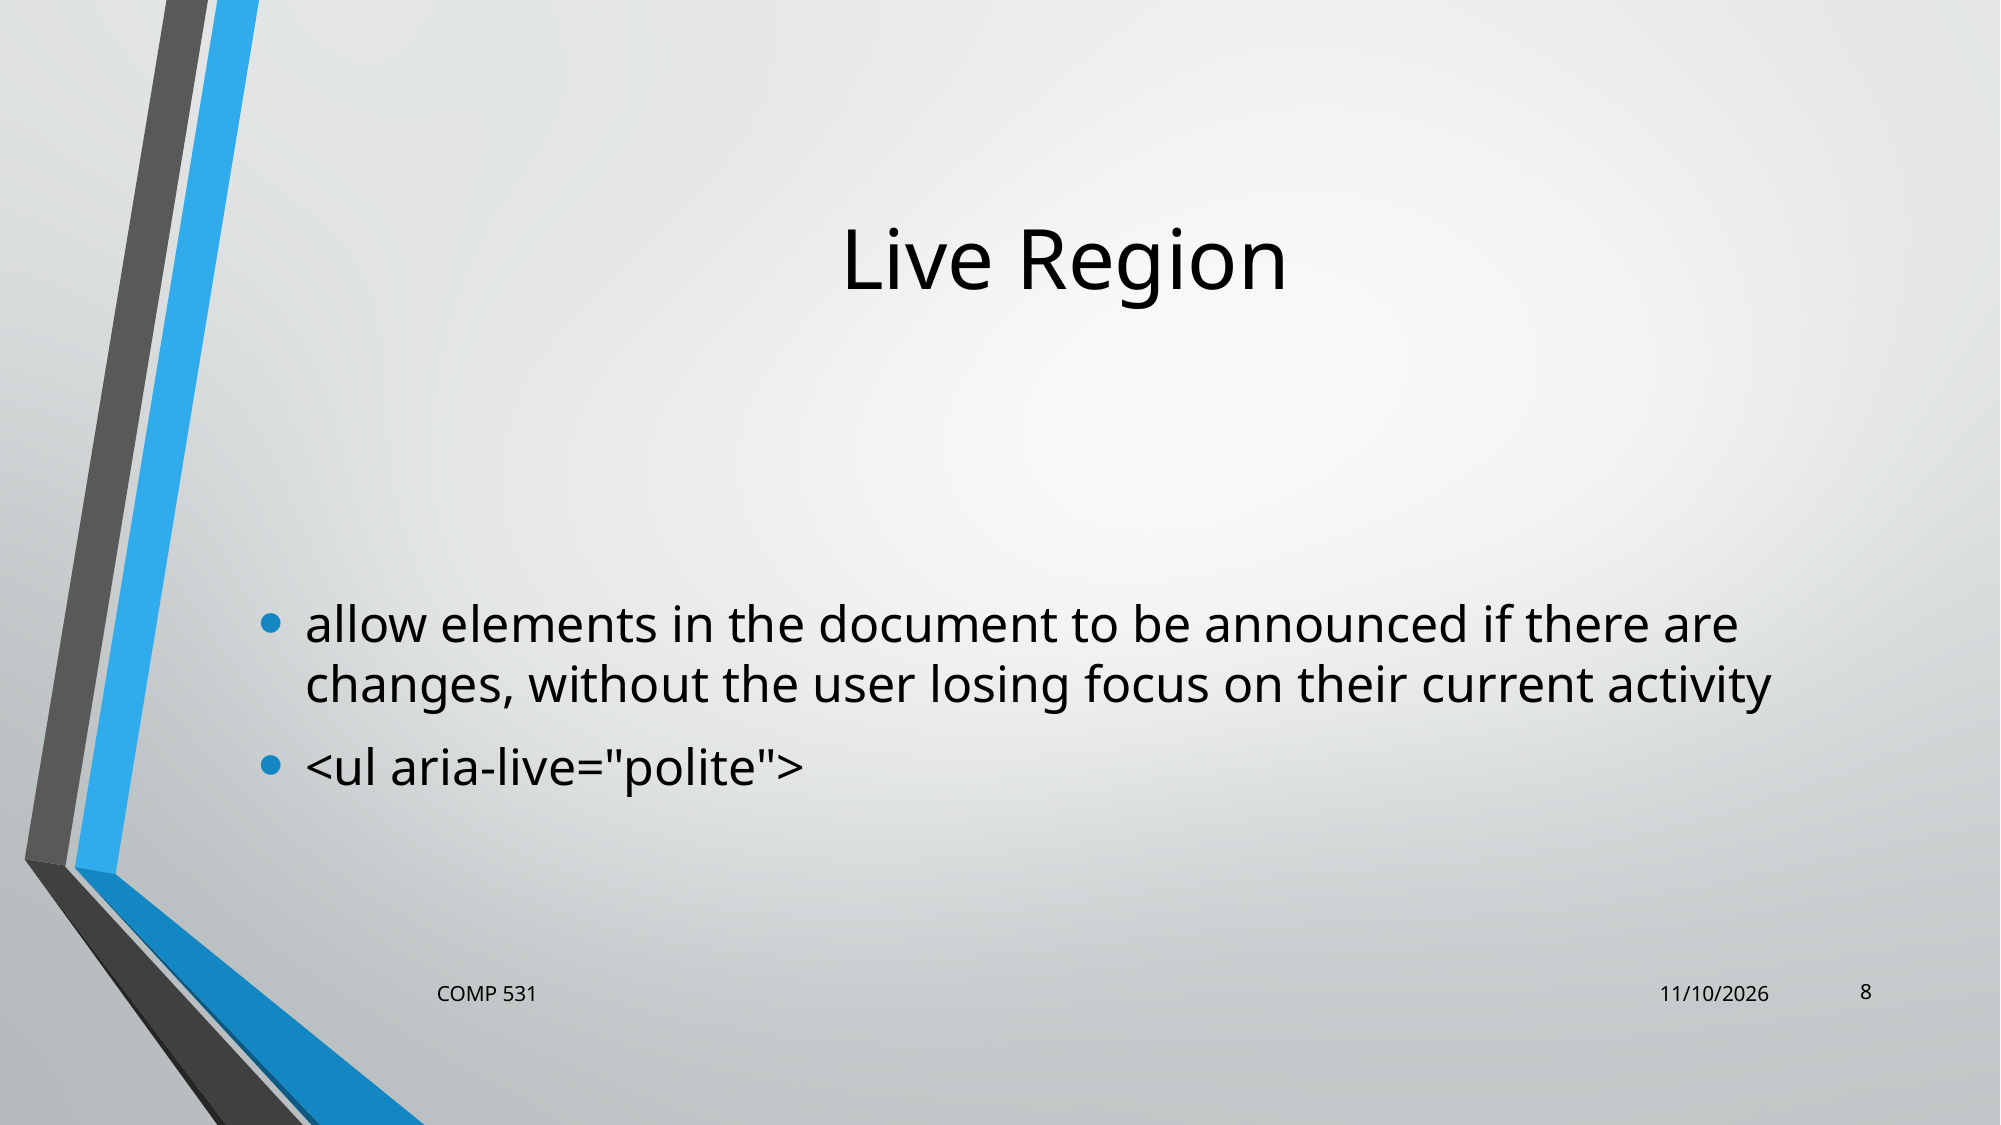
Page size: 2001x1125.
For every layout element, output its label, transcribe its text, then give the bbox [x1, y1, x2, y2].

slide_number 8 [1796, 962, 1887, 1023]
list allow elements in the document to be announced if there are changes, without the user losing focus on their current activity <ul aria-live="polite"> [243, 437, 1887, 950]
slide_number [1596, 965, 1784, 1025]
title Live Region [243, 112, 1887, 400]
footer COMP 531 [421, 965, 1584, 1025]
